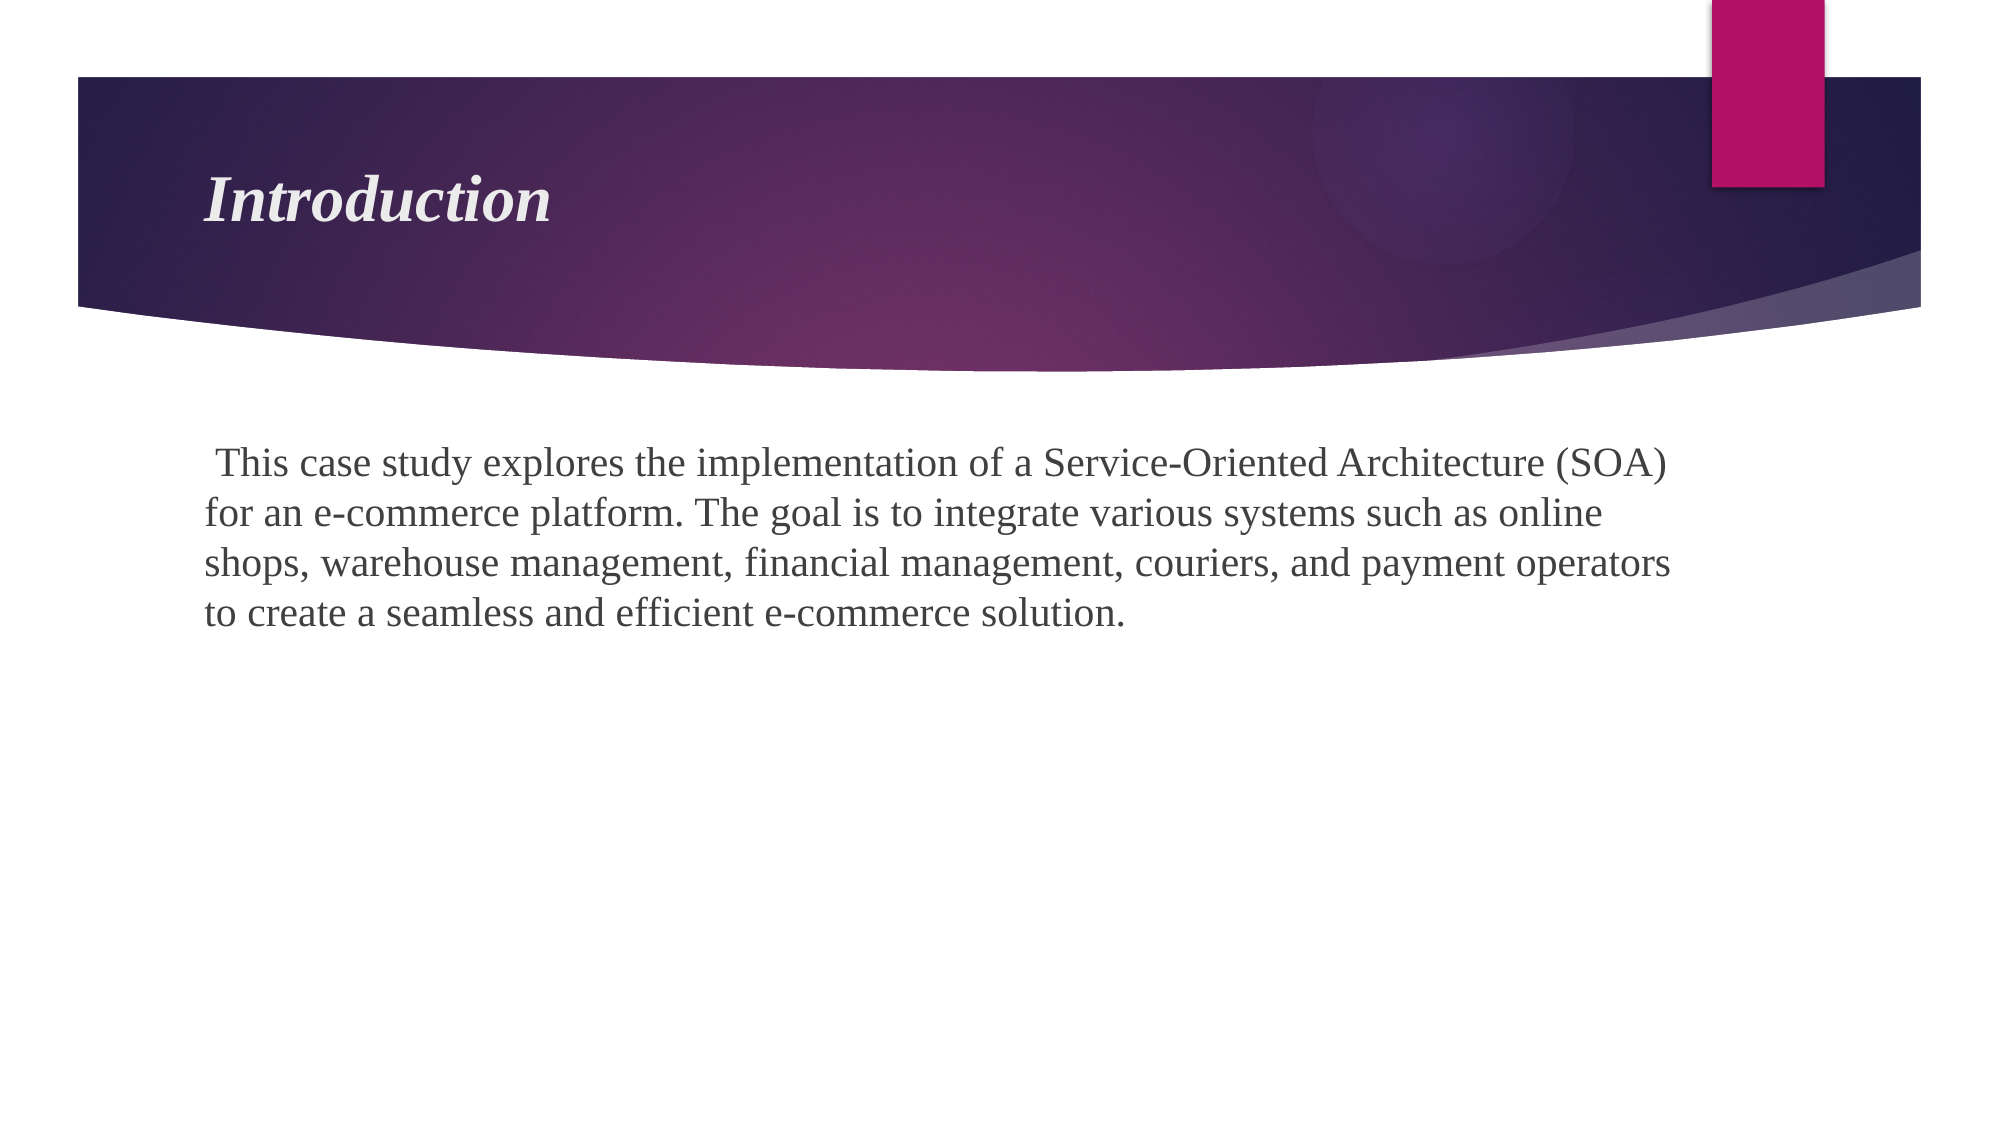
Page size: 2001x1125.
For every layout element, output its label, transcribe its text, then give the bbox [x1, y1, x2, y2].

list This case study explores the implementation of a Service-Oriented Architecture (SOA) for an e-commerce platform. The goal is to integrate various systems such as online shops, warehouse management, financial management, couriers, and payment operators to create a seamless and efficient e-commerce solution. [189, 427, 1700, 1053]
title Introduction [189, 159, 1627, 276]
